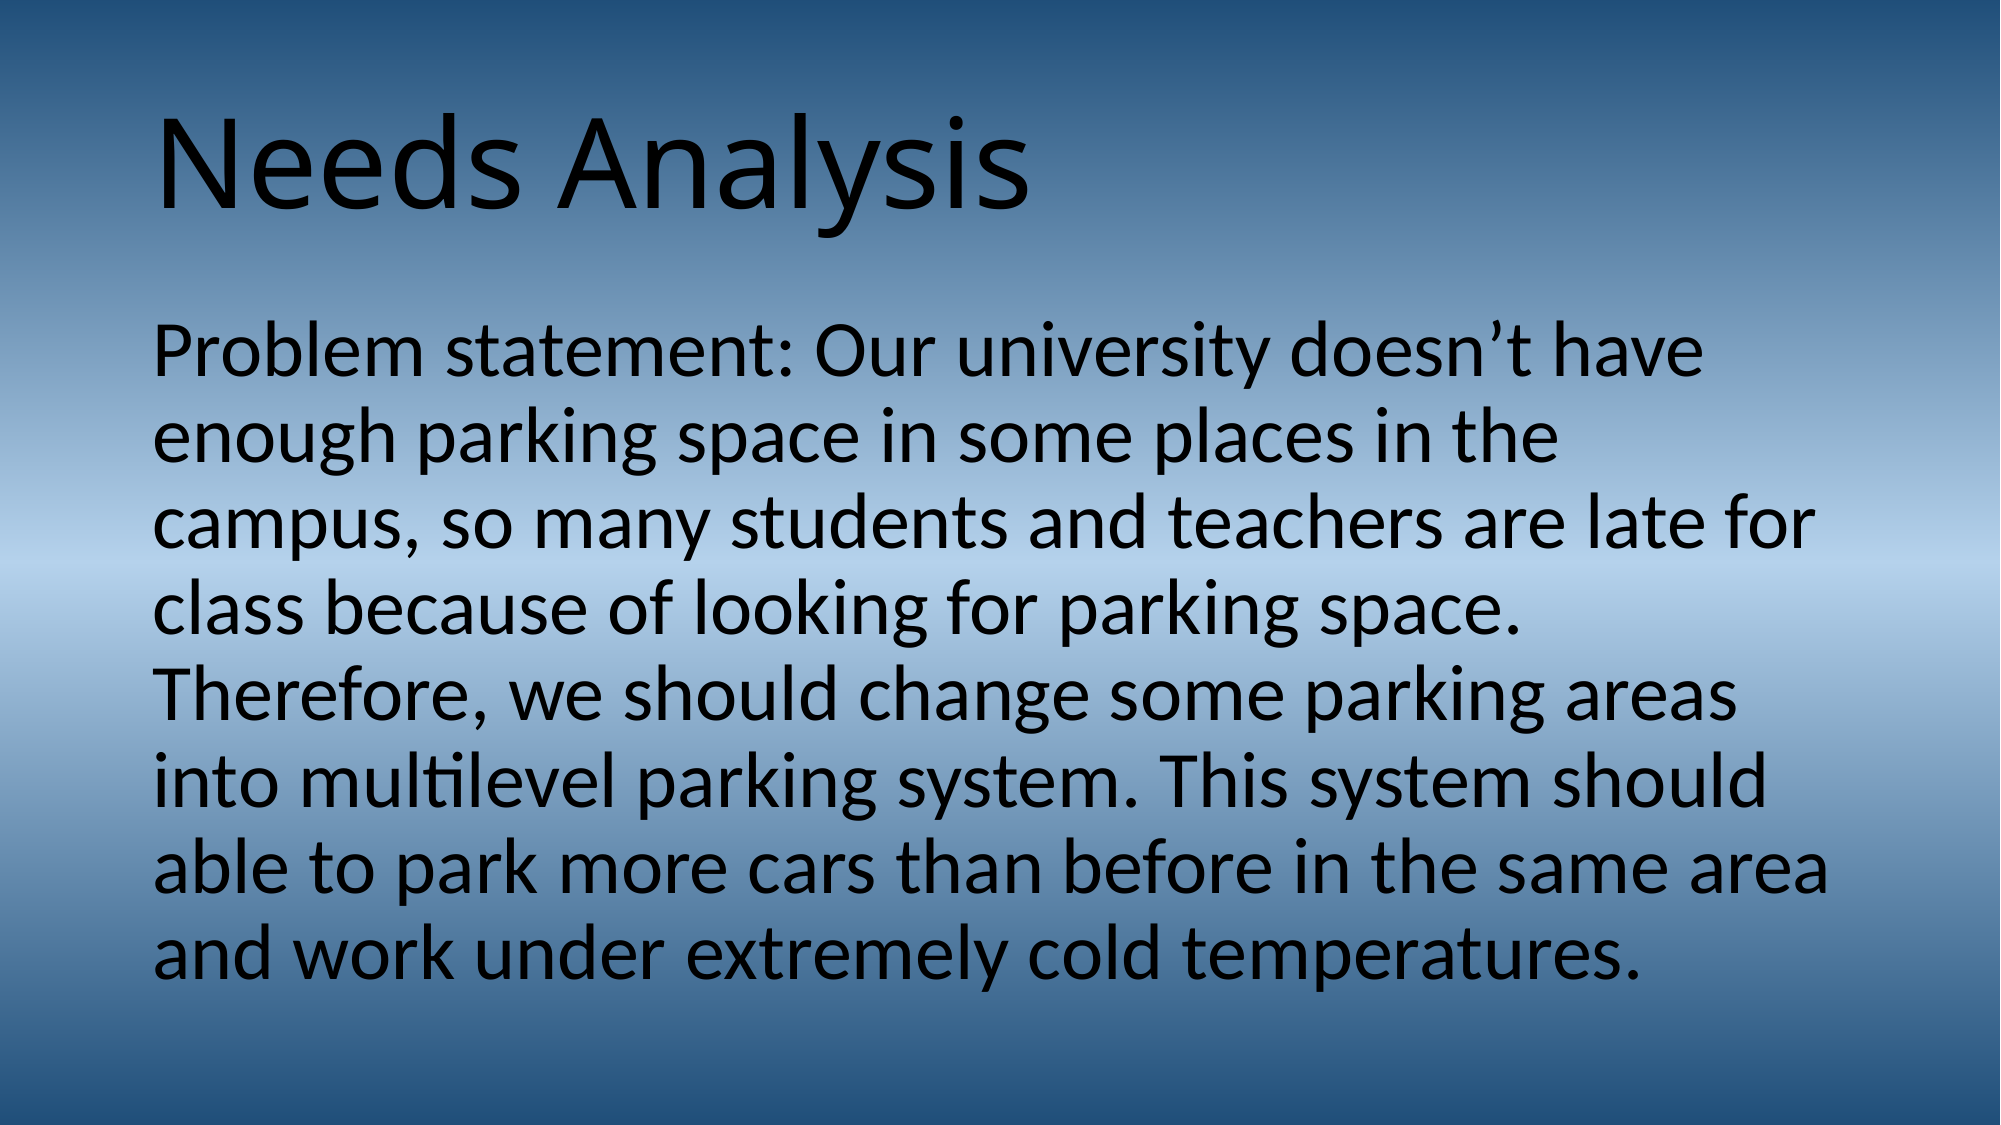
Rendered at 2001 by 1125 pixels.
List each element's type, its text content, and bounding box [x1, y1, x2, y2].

title Needs Analysis [137, 59, 1863, 278]
list Problem statement: Our university doesn’t have enough parking space in some places in the campus, so many students and teachers are late for class because of looking for parking space. Therefore, we should change some parking areas into multilevel parking system. This system should able to park more cars than before in the same area and work under extremely cold temperatures. [137, 299, 1863, 1014]
